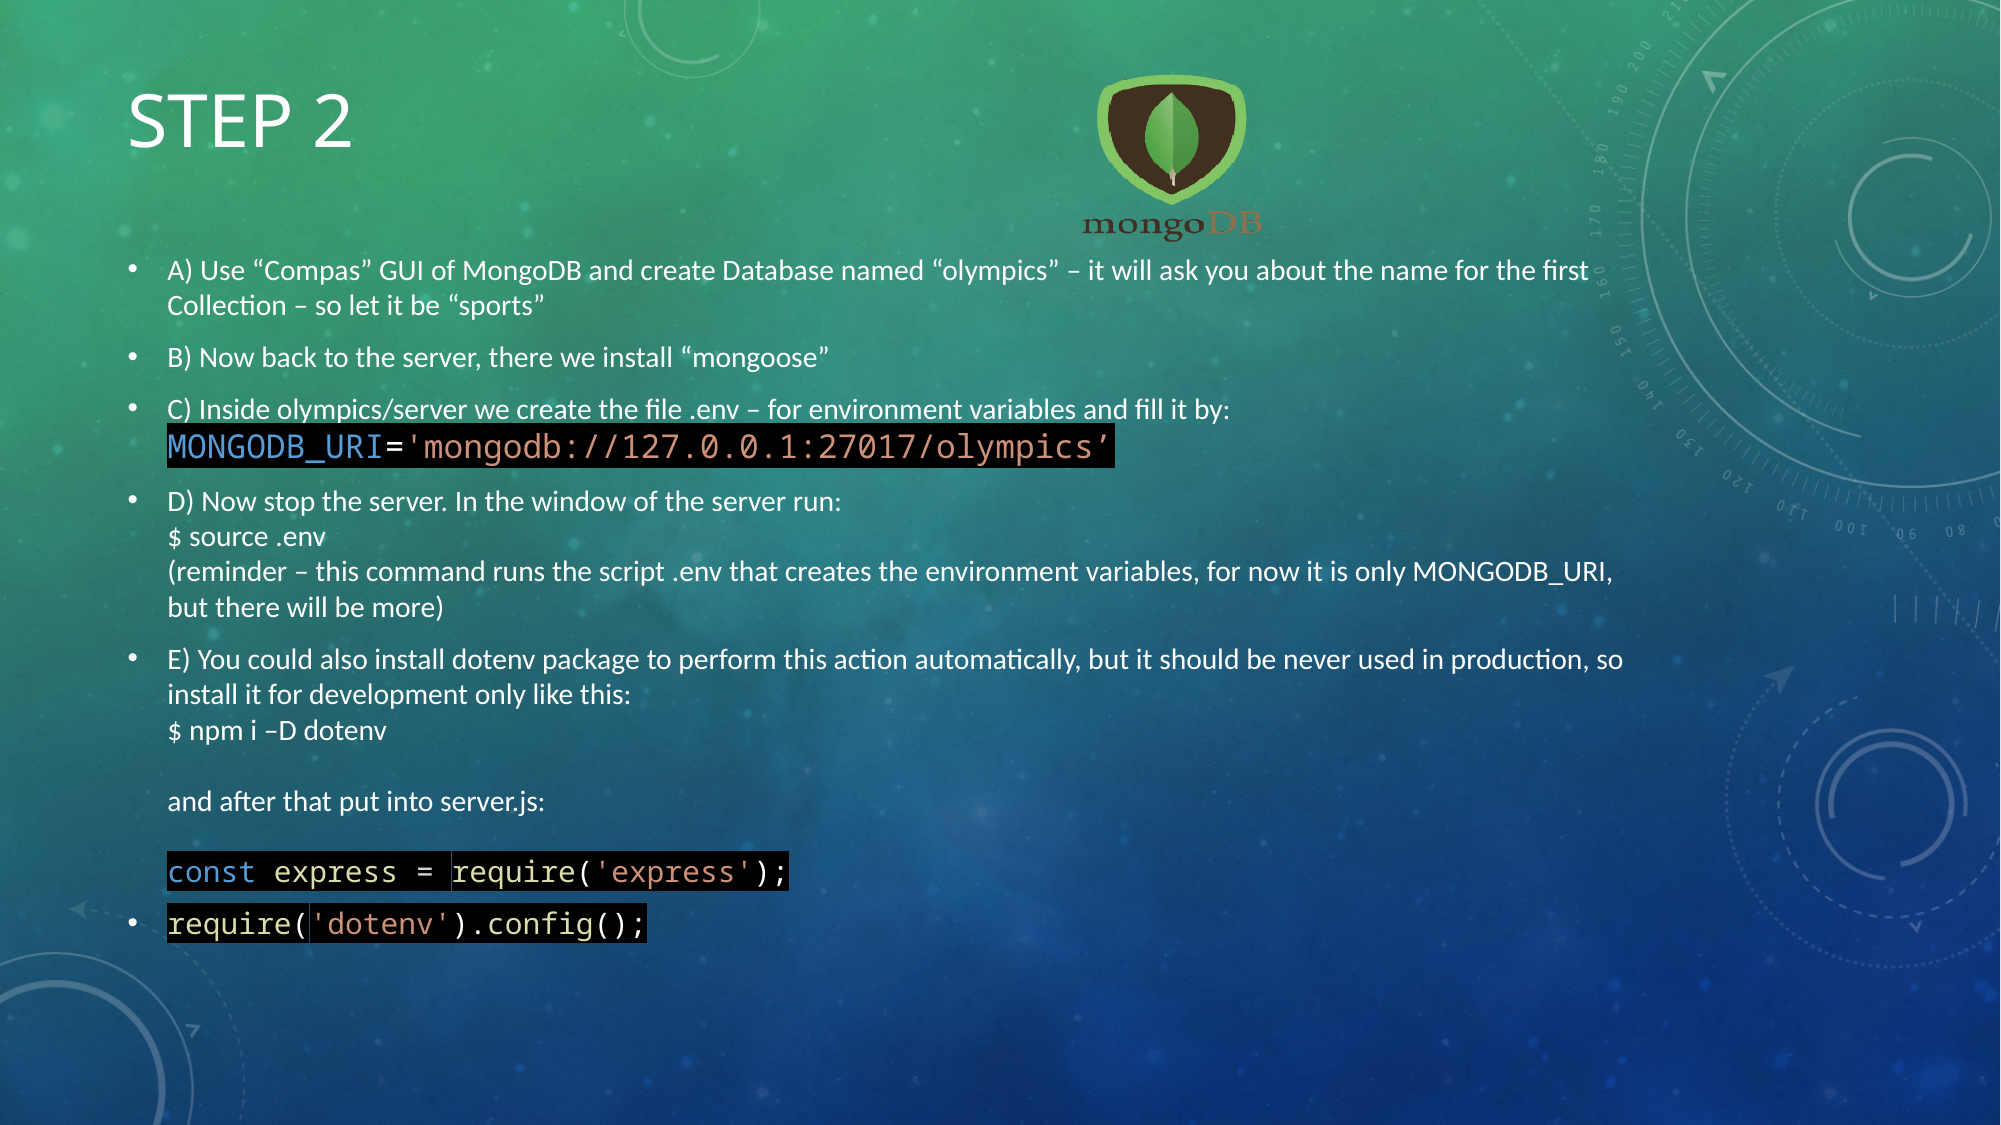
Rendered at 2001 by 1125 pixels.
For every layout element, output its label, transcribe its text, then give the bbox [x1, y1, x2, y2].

title STEP 2 [112, 65, 803, 170]
picture [0, 0, 2001, 1125]
list A) Use “Compas” GUI of MongoDB and create Database named “olympics” – it will ask you about the name for the first Collection – so let it be “sports” B) Now back to the server, there we install “mongoose” C) Inside olympics/server we create the file .env – for environment variables and fill it by: MONGODB_URI='mongodb://127.0.0.1:27017/olympics’ D) Now stop the server. In the window of the server run: $ source .env (reminder – this command runs the script .env that creates the environment variables, for now it is only MONGODB_URI, but there will be more) E) You could also install dotenv package to perform this action automatically, but it should be never used in production, so install it for development only like this: $ npm i –D dotenv and after that put into server.js: const express = require('express'); require('dotenv').config(); [112, 241, 1649, 949]
